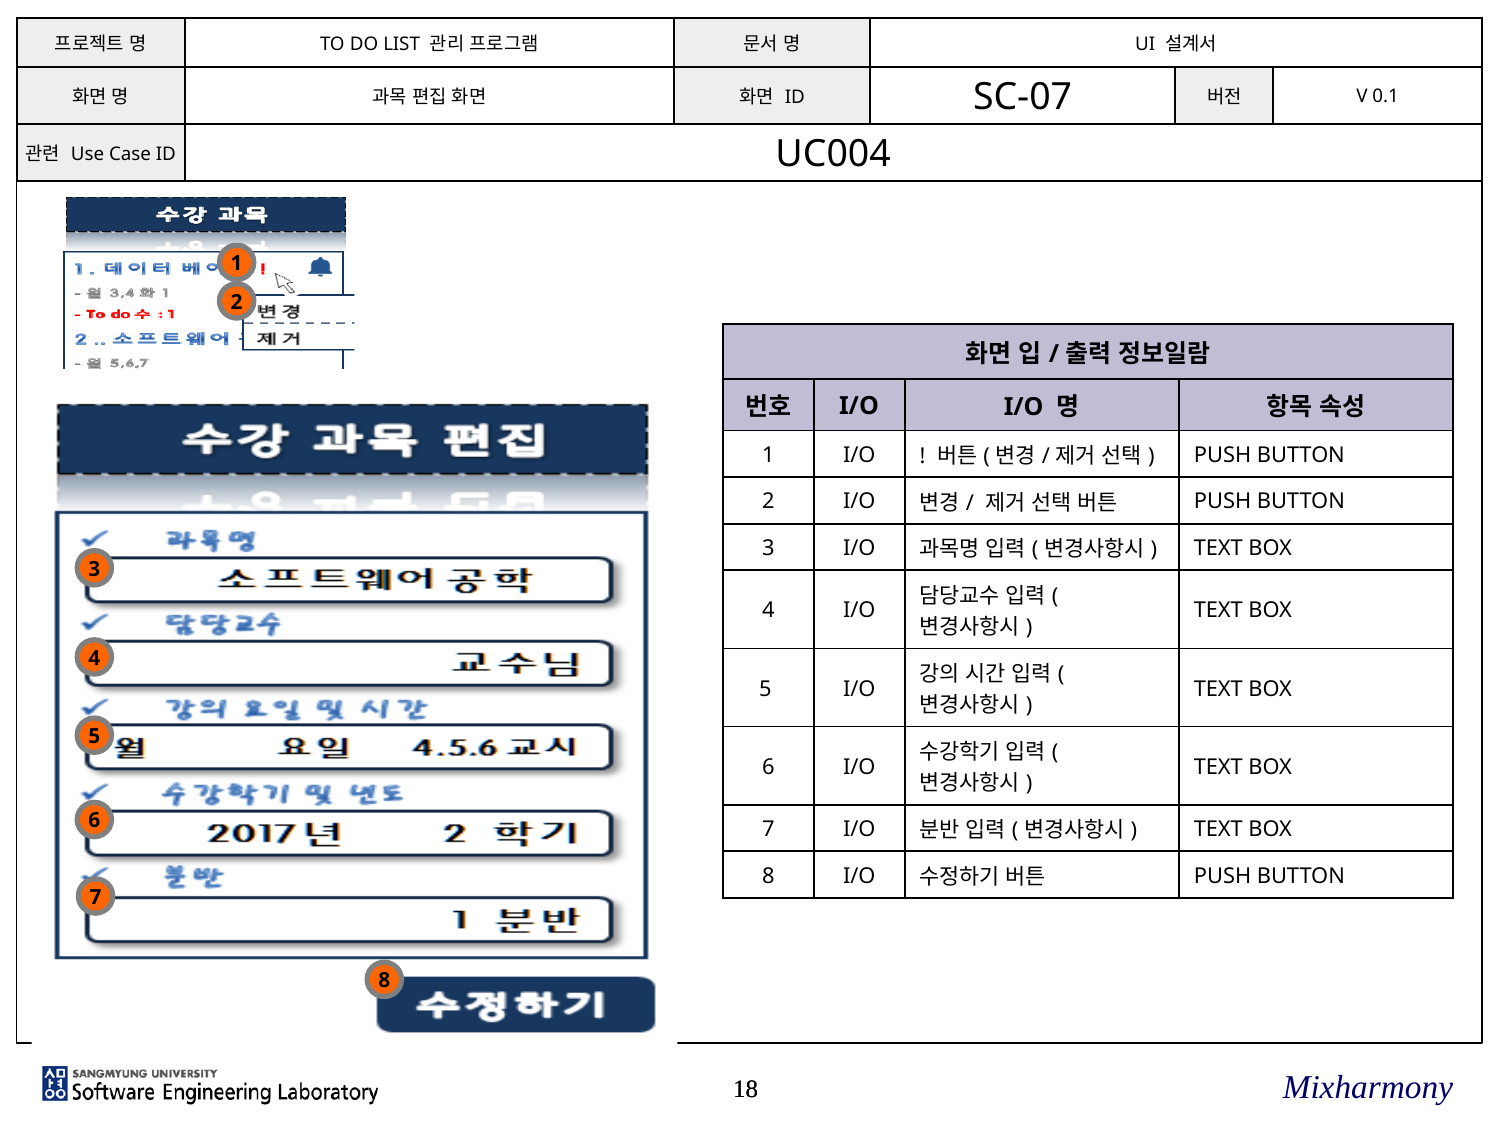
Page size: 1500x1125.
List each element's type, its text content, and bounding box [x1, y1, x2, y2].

table_cell 6 [724, 727, 813, 804]
table_cell I/O [815, 806, 904, 850]
table_cell 1 [724, 431, 813, 476]
picture [50, 192, 355, 370]
table_cell I/O 명 [906, 380, 1178, 430]
table_cell 변경/ 제거 선택 버튼 [906, 478, 1178, 523]
table_cell I/O [815, 727, 904, 804]
table_cell 2 [724, 478, 813, 523]
table_cell 화면 명 [18, 68, 184, 123]
table_cell PUSH BUTTON [1180, 431, 1452, 476]
table_cell TEXT BOX [1180, 649, 1452, 726]
table_cell 8 [724, 852, 813, 897]
table_cell UC004 [186, 125, 1481, 180]
table_cell I/O [815, 852, 904, 897]
table_cell 관련 Use Case ID [18, 125, 184, 180]
footer Mixharmony [994, 1060, 1454, 1110]
table_cell 3 [724, 525, 813, 569]
table_cell V 0.1 [1274, 68, 1481, 123]
table_header 프로젝트 명 [18, 19, 184, 66]
table_cell I/O [815, 571, 904, 648]
table_cell 담당교수 입력(변경사항시) [906, 571, 1178, 648]
table_cell 수강학기 입력(변경사항시) [906, 727, 1178, 804]
table_cell 4 [724, 571, 813, 648]
table_cell SC-07 [871, 68, 1174, 123]
table_cell 7 [724, 806, 813, 850]
table_cell 과목명 입력(변경사항시) [906, 525, 1178, 569]
table_cell I/O [815, 649, 904, 726]
table_cell 과목 편집 화면 [186, 68, 673, 123]
table_cell 항목 속성 [1180, 380, 1452, 430]
table_cell TEXT BOX [1180, 806, 1452, 850]
table_cell PUSH BUTTON [1180, 478, 1452, 523]
table_cell 강의 시간 입력(변경사항시) [906, 649, 1178, 726]
table_cell I/O [815, 478, 904, 523]
table_cell 5 [724, 649, 813, 726]
table_cell 분반 입력(변경사항시) [906, 806, 1178, 850]
table_cell 화면 ID [675, 68, 869, 123]
table_header TO DO LIST 관리 프로그램 [186, 19, 673, 66]
table_header 화면 입/출력 정보일람 [724, 325, 1452, 378]
picture [31, 390, 678, 1044]
table_cell I/O [815, 431, 904, 476]
table_cell ! 버튼(변경/제거 선택) [906, 431, 1178, 476]
table_cell TEXT BOX [1180, 571, 1452, 648]
picture [42, 1066, 382, 1106]
table_header UI 설계서 [871, 19, 1481, 66]
table_cell 번호 [724, 380, 813, 430]
table_cell TEXT BOX [1180, 727, 1452, 804]
table_header 문서 명 [675, 19, 869, 66]
table_cell PUSH BUTTON [1180, 852, 1452, 897]
table_cell 수정하기 버튼 [906, 852, 1178, 897]
table_cell I/O [815, 380, 904, 430]
table_cell I/O [815, 525, 904, 569]
table_cell 버전 [1176, 68, 1272, 123]
table_cell TEXT BOX [1180, 525, 1452, 569]
